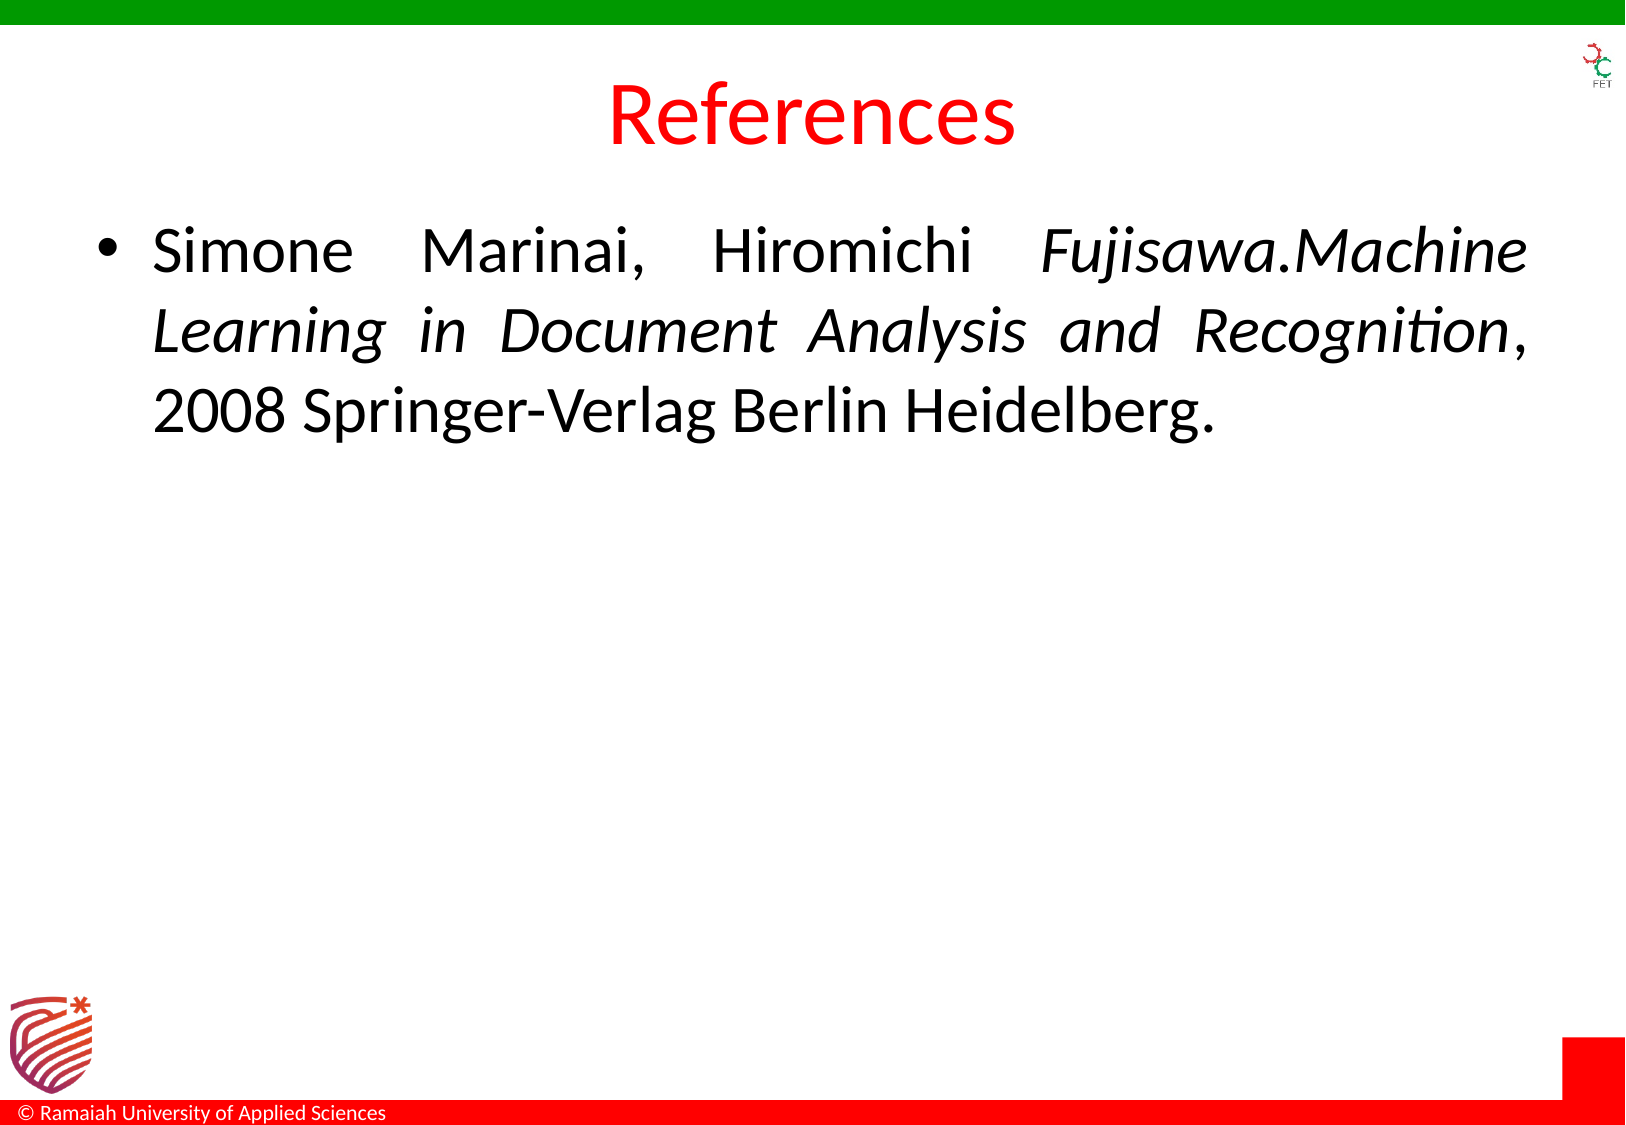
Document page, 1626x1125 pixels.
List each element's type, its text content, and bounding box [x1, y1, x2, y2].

title References [81, 45, 1544, 198]
picture [10, 996, 92, 1094]
list Simone Marinai, Hiromichi Fujisawa.Machine Learning in Document Analysis and Recognition, 2008 Springer-Verlag Berlin Heidelberg. [81, 198, 1544, 942]
picture [1570, 27, 1624, 103]
